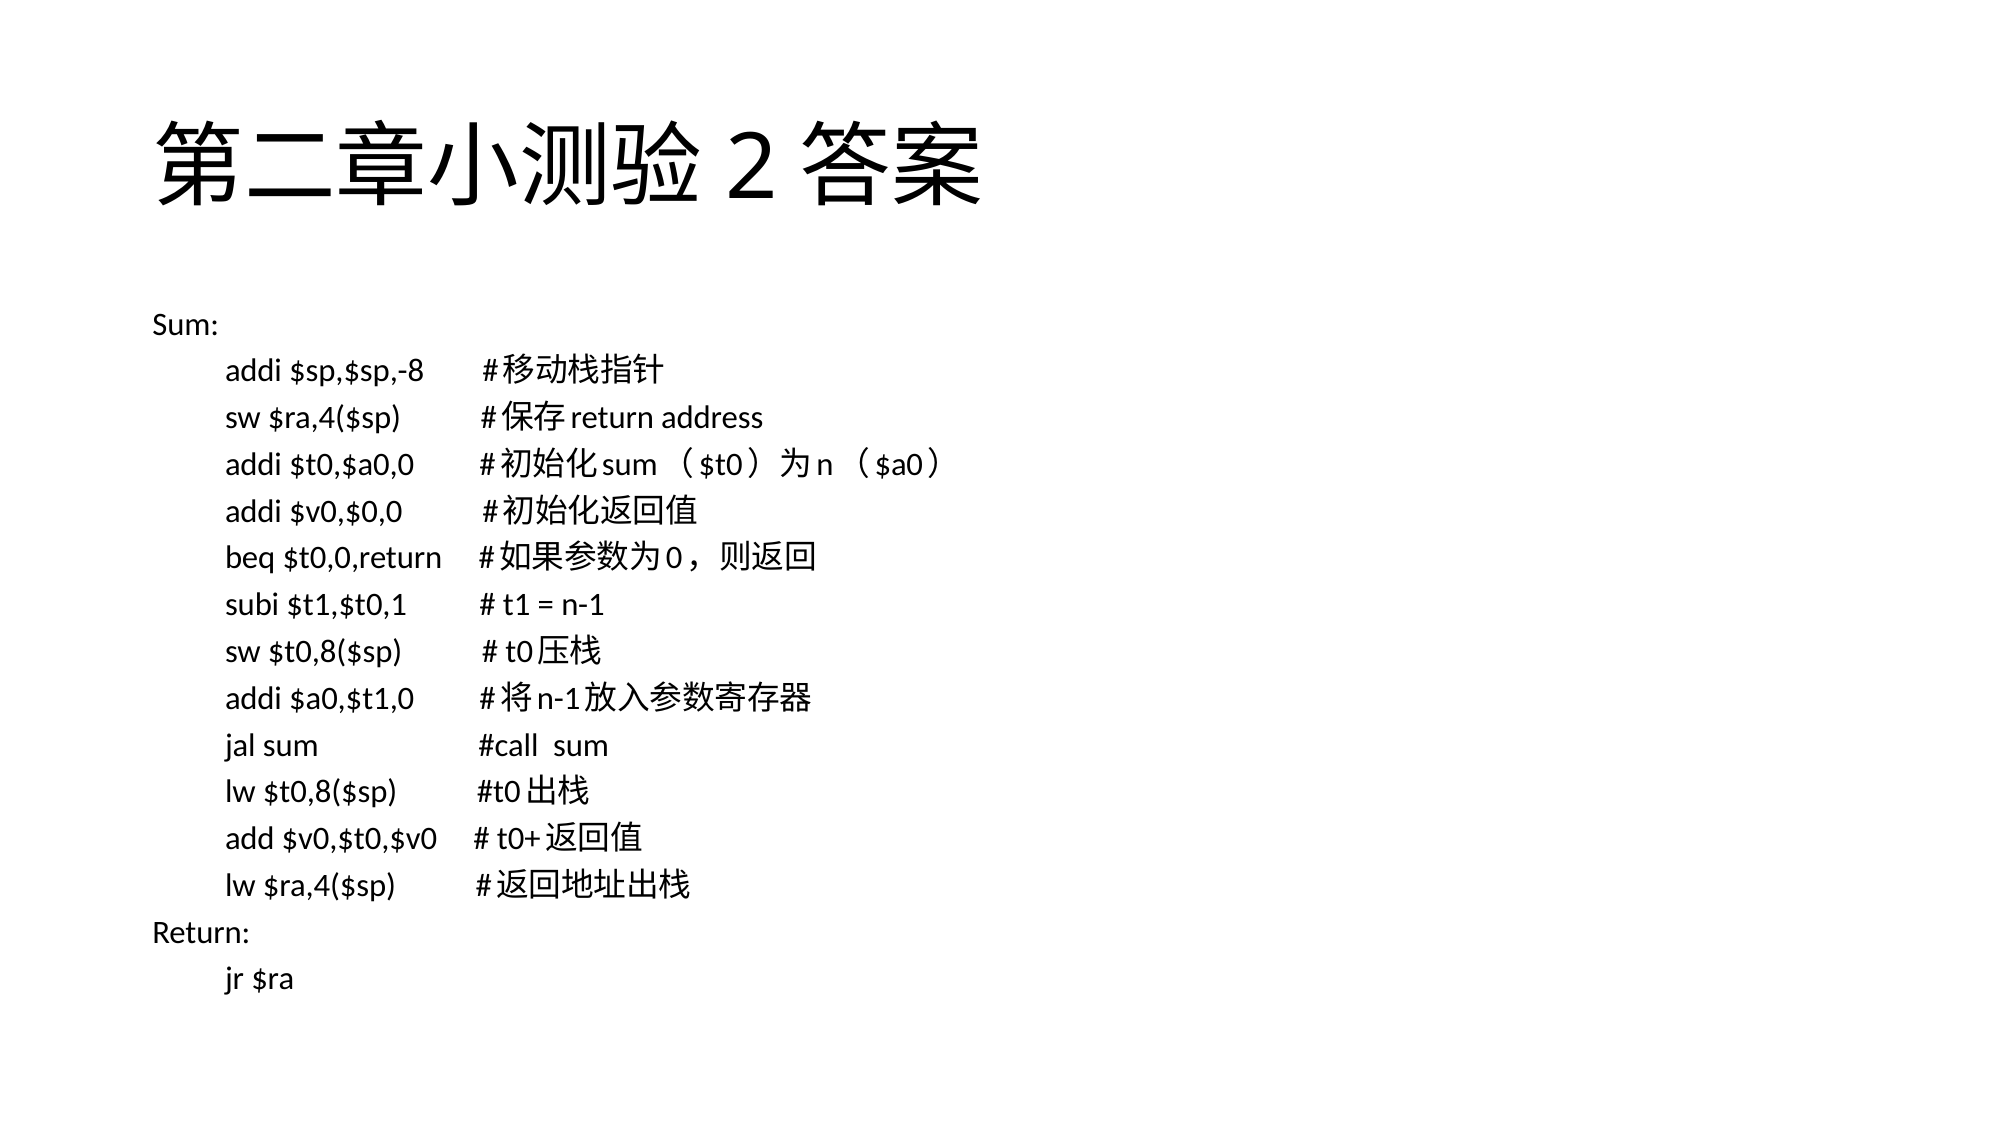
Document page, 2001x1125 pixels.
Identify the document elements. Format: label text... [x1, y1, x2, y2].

list Sum: addi $sp,$sp,-8 #移动栈指针 sw $ra,4($sp) #保存return address addi $t0,$a0,0 #初始化sum（$t0）为n（$a0） addi $v0,$0,0 #初始化返回值 beq $t0,0,return #如果参数为0，则返回 subi $t1,$t0,1 # t1 = n-1 sw $t0,8($sp) # t0压栈 addi $a0,$t1,0 #将n-1放入参数寄存器 jal sum #call sum lw $t0,8($sp) #t0出栈 add $v0,$t0,$v0 # t0+返回值 lw $ra,4($sp) #返回地址出栈 Return: jr $ra [137, 299, 1863, 1014]
title 第二章小测验2答案 [137, 59, 1863, 278]
